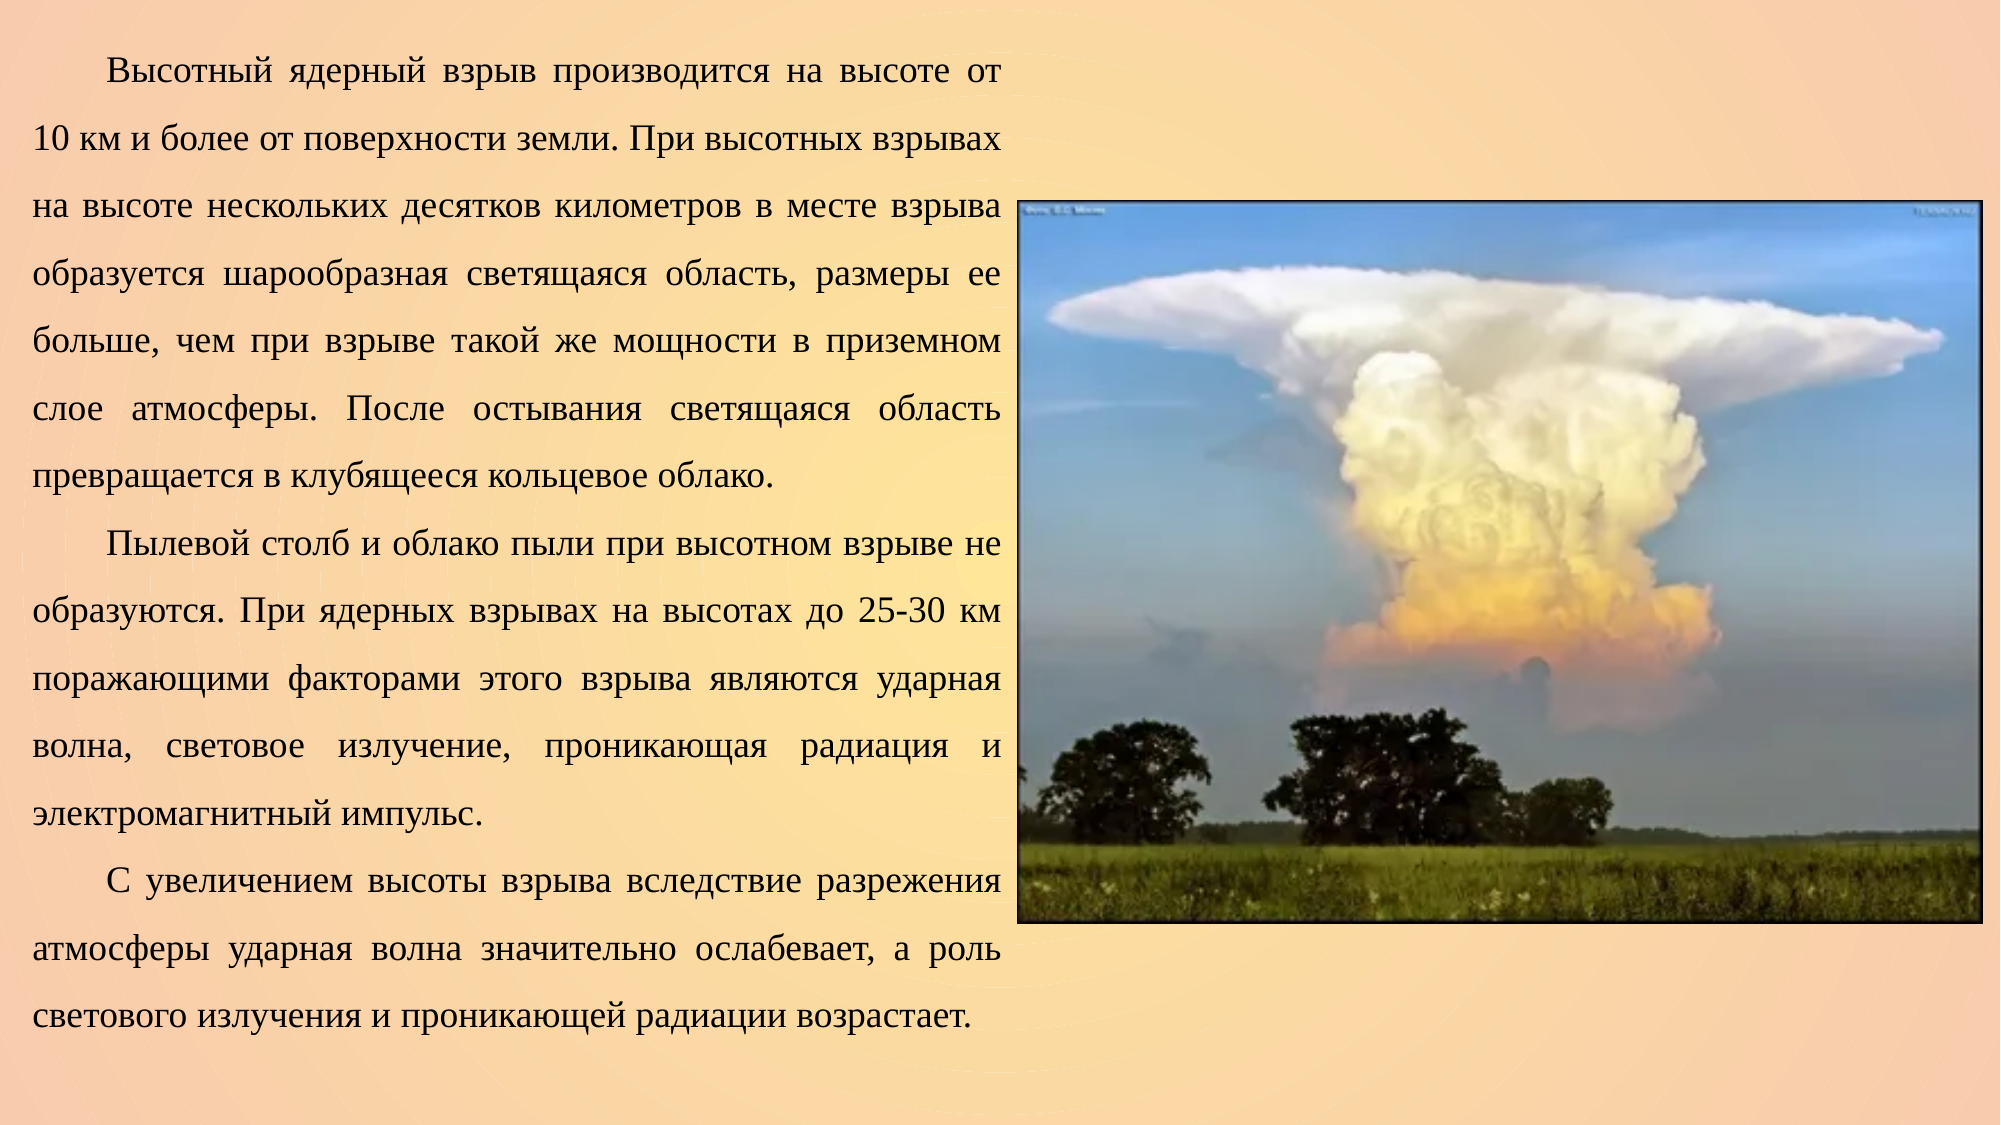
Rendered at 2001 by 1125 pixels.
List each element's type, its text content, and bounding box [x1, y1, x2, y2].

text_box Высотный ядерный взрыв производится на высоте от 10 км и более от поверхности земли. При высотных взрывах на высоте нескольких десятков километров в месте взрыва образуется шарообразная светящаяся область, размеры ее больше, чем при взрыве такой же мощности в приземном слое атмосферы. После остывания светящаяся область превращается в клубящееся кольцевое облако. Пылевой столб и облако пыли при высотном взрыве не образуются. При ядерных взрывах на высотах до 25-30 км поражающими факторами этого взрыва являются ударная волна, световое излучение, проникающая радиация и электромагнитный импульс. С увеличением высоты взрыва вследствие разрежения атмосферы ударная волна значительно ослабевает, а роль светового излучения и проникающей радиации возрастает. [17, 15, 1018, 1043]
picture [1017, 200, 1983, 925]
